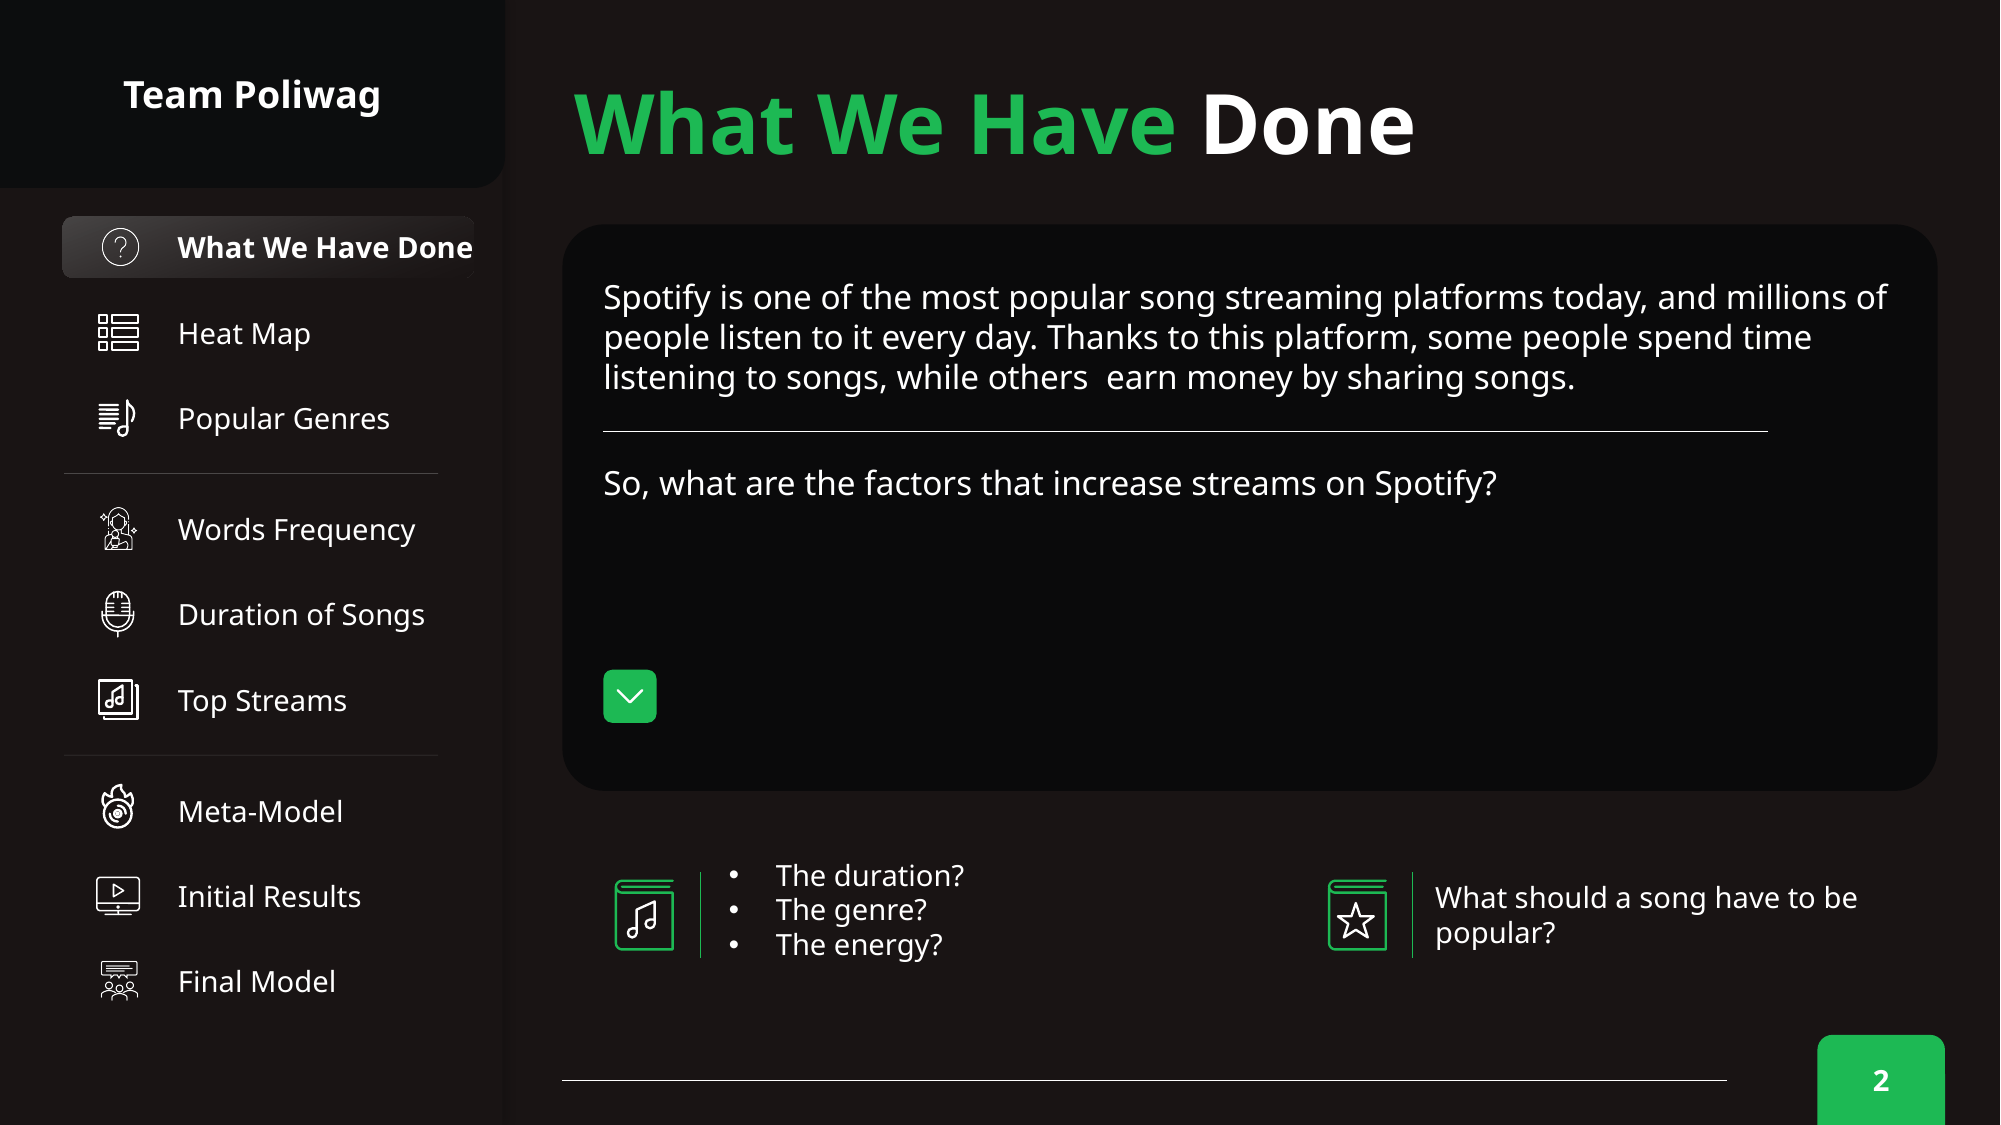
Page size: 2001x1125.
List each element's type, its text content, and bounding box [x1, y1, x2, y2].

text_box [99, 680, 138, 719]
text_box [102, 591, 134, 637]
text_box [561, 223, 1939, 792]
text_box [96, 877, 140, 915]
text_box So, what are the factors that increase streams on Spotify? [603, 455, 1874, 577]
text_box Top Streams [62, 669, 440, 730]
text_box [99, 784, 137, 828]
text_box Meta-Model [62, 780, 440, 841]
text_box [615, 880, 673, 950]
text_box [0, 0, 507, 190]
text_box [98, 314, 138, 351]
text_box Heat Map [62, 302, 440, 363]
picture [96, 223, 144, 271]
text_box What should a song have to be popular? [1435, 879, 1882, 996]
picture [97, 507, 140, 551]
text_box Spotify is one of the most popular song streaming platforms today, and millions of people listen to it every day. Thanks to this platform, some people spend time listening to songs, while others earn money by sharing songs. [603, 261, 1901, 411]
text_box What We Have Done [559, 63, 1432, 179]
text_box Words Frequency [62, 498, 440, 559]
text_box Popular Genres [62, 387, 440, 449]
text_box Initial Results [62, 865, 440, 926]
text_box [1329, 880, 1386, 950]
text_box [99, 400, 137, 436]
text_box What We Have Done [62, 216, 474, 278]
text_box The duration? The genre? The energy? [728, 856, 1175, 974]
text_box [0, 173, 503, 1125]
text_box Final Model [62, 951, 440, 1012]
text_box [1816, 1033, 1947, 1125]
text_box Duration of Songs [62, 584, 440, 645]
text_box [603, 669, 657, 723]
slide_number 2 [1833, 1050, 1930, 1110]
picture [95, 957, 143, 1005]
text_box Team Poliwag [108, 63, 397, 124]
